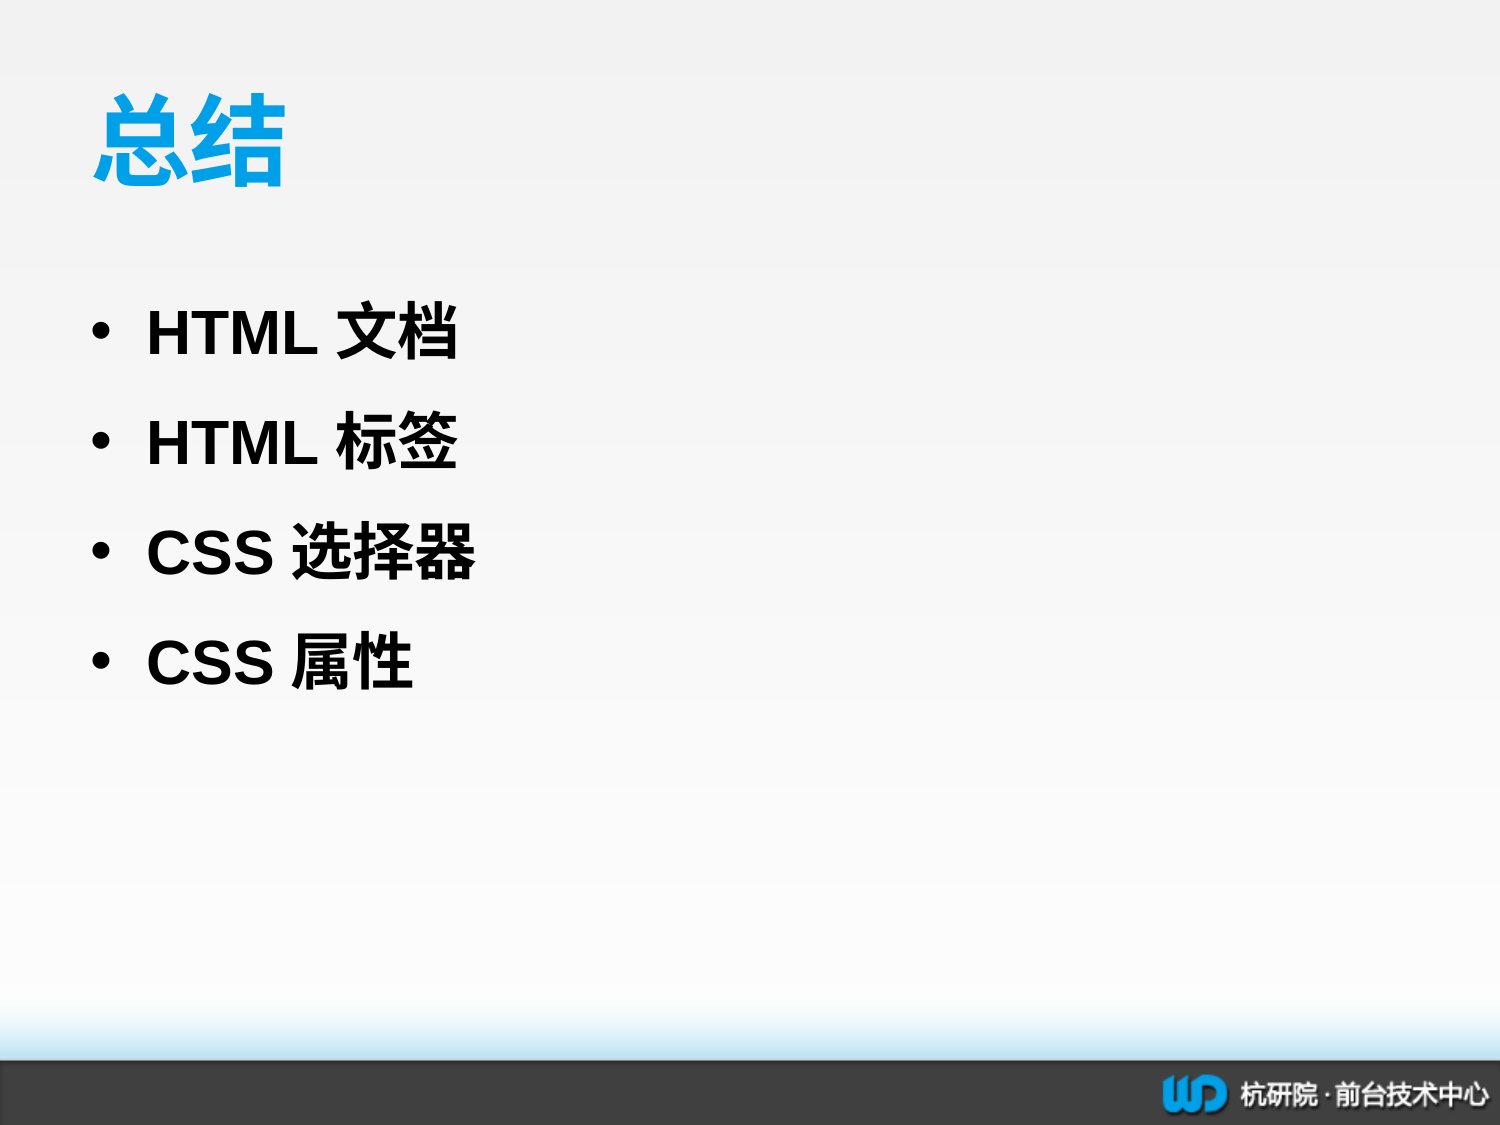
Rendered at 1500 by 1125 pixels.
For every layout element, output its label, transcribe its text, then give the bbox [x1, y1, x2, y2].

title 总结 [74, 44, 1426, 233]
list HTML文档 HTML标签 CSS选择器 CSS属性 [74, 262, 1426, 1006]
picture [0, 0, 1500, 1125]
